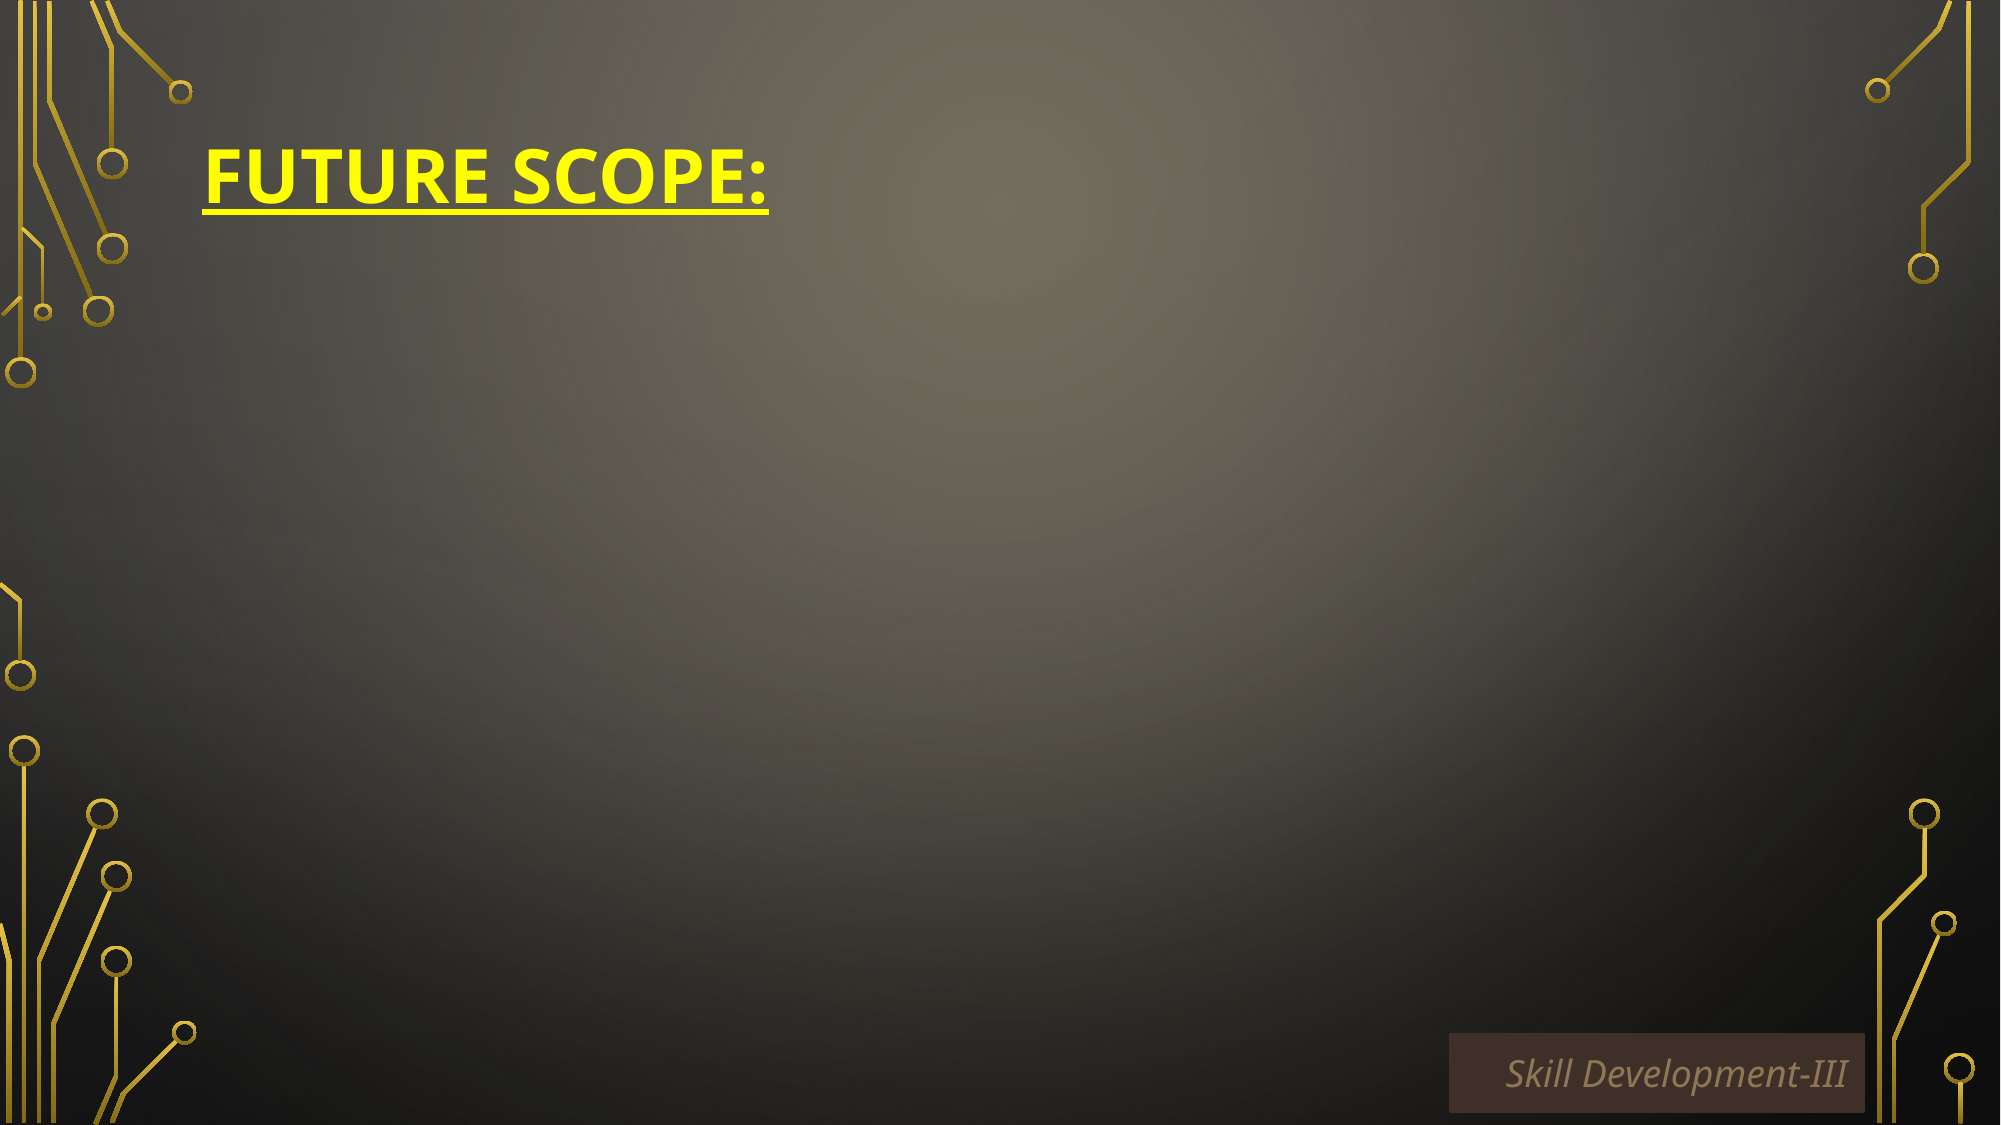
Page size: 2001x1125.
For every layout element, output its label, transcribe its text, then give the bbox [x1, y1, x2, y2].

text_box Skill Development-III [1449, 1033, 1865, 1113]
title FUTURE SCOPE: [187, 101, 1813, 258]
